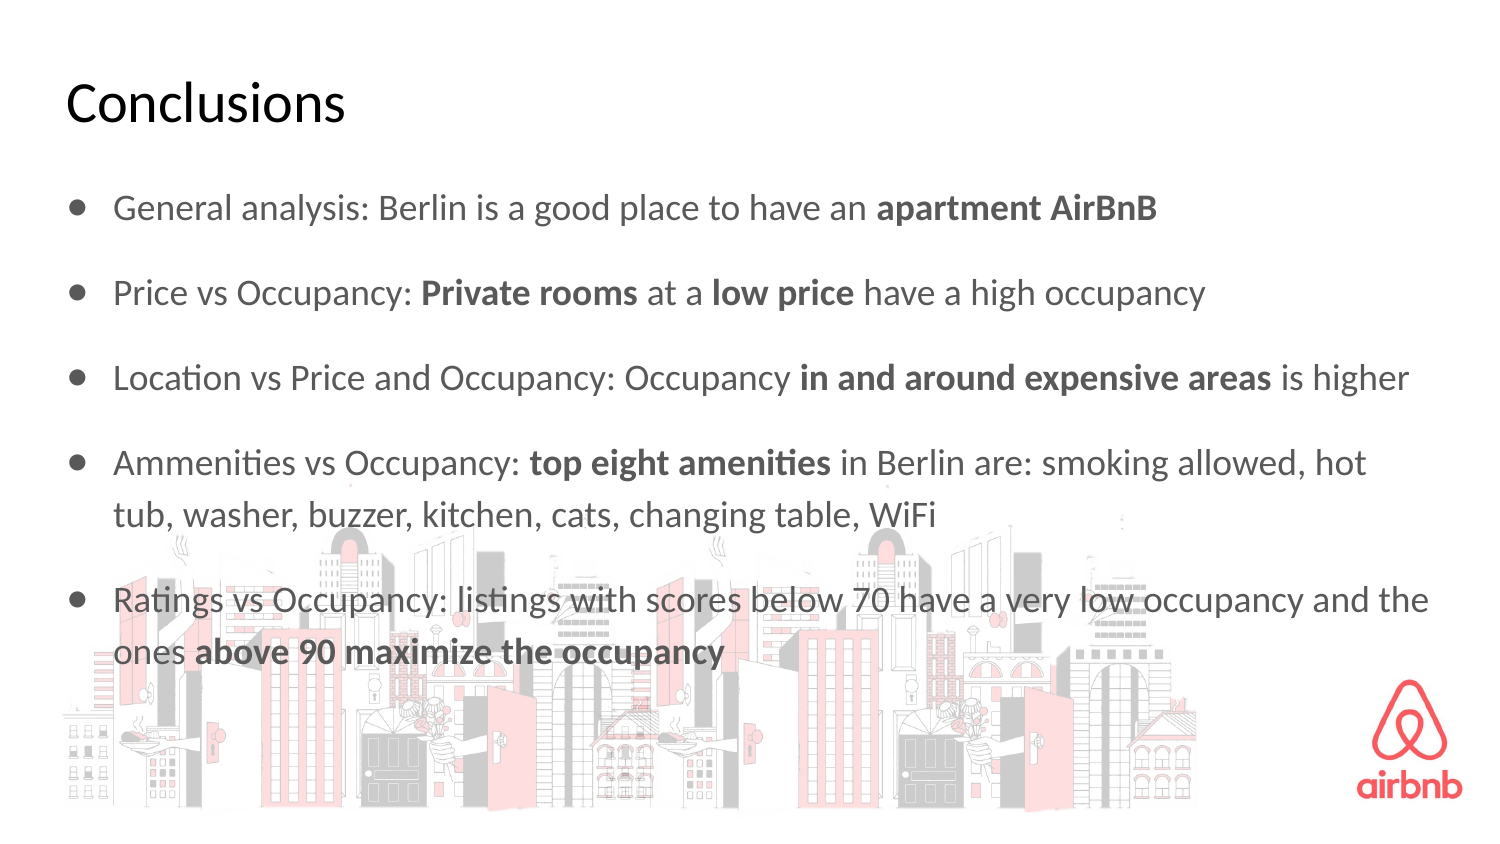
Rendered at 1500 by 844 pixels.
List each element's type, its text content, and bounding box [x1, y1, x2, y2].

picture [1355, 678, 1466, 805]
title Conclusions [51, 49, 1449, 144]
picture [0, 467, 1347, 844]
list General analysis: Berlin is a good place to have an apartment AirBnB Price vs Occupancy: Private rooms at a low price have a high occupancy Location vs Price and Occupancy: Occupancy in and around expensive areas is higher Ammenities vs Occupancy: top eight amenities in Berlin are: smoking allowed, hot tub, washer, buzzer, kitchen, cats, changing table, WiFi Ratings vs Occupancy: listings with scores below 70 have a very low occupancy and the ones above 90 maximize the occupancy [51, 161, 1449, 678]
